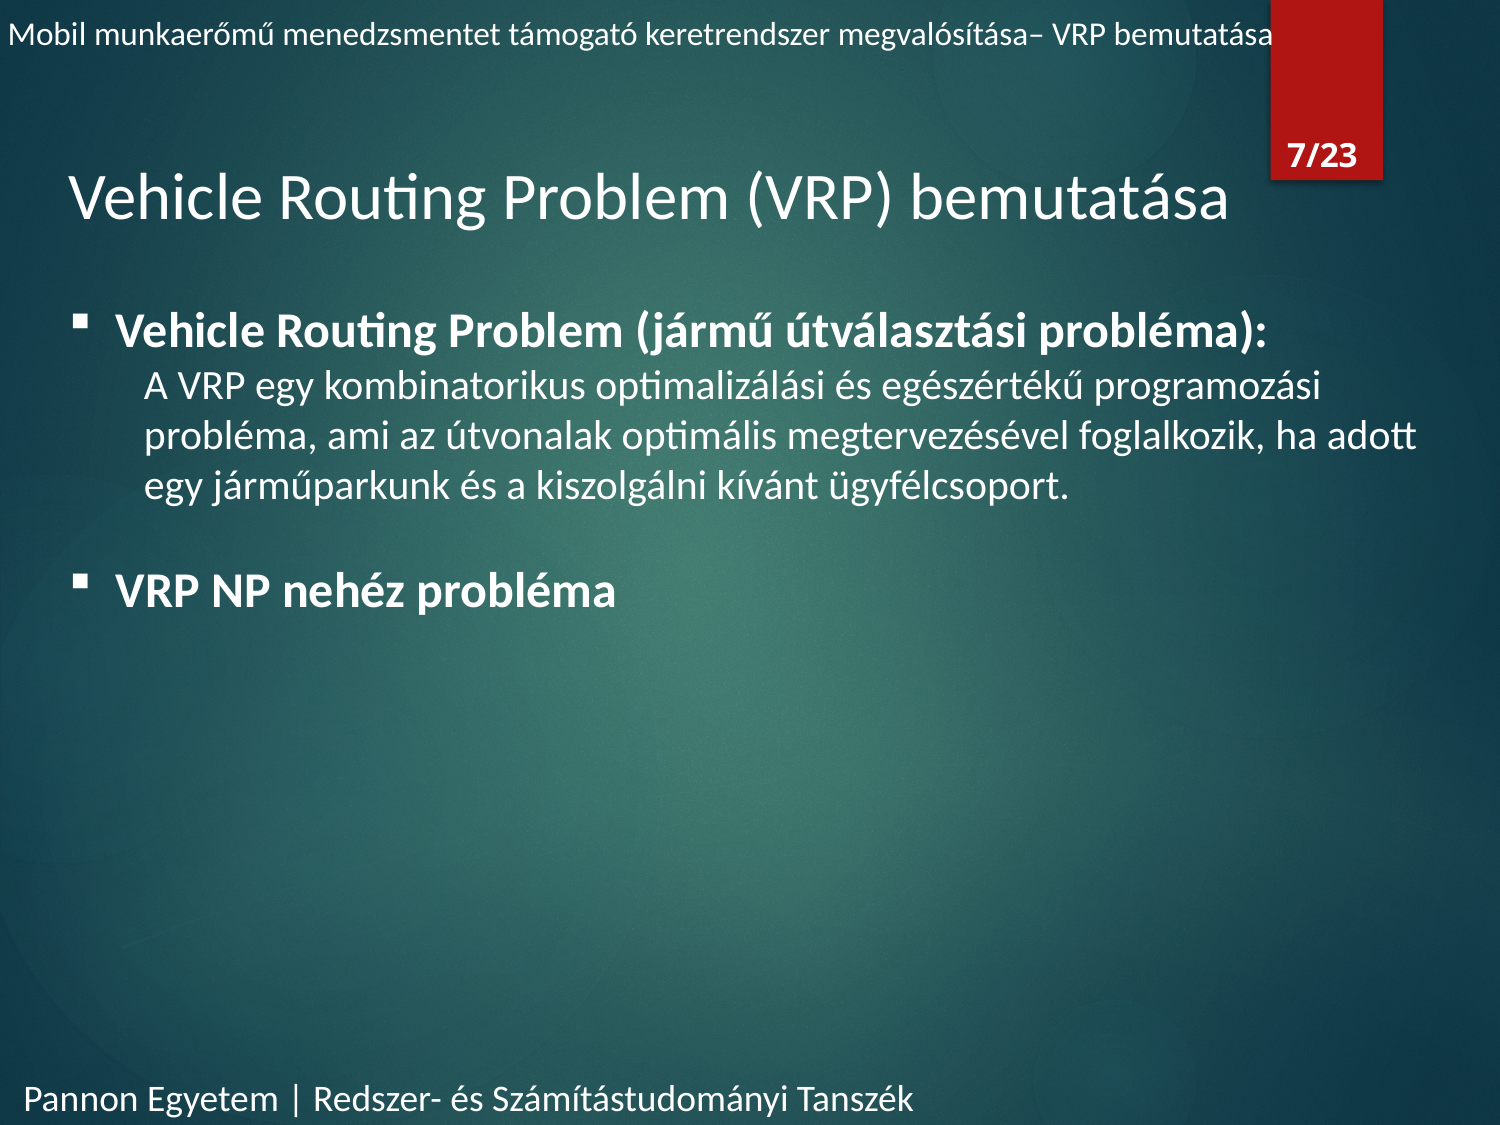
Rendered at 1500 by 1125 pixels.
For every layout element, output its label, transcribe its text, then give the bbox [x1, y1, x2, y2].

slide_number 7/23 [1259, 43, 1386, 182]
text_box Pannon Egyetem | Redszer- és Számítástudományi Tanszék [0, 1066, 939, 1125]
text_box Vehicle Routing Problem (VRP) bemutatása [54, 145, 1319, 290]
text_box Mobil munkaerőmű menedzsmentet támogató keretrendszer megvalósítása– VRP bemutatása [0, 4, 1319, 60]
text_box Vehicle Routing Problem (jármű útválasztási probléma): A VRP egy kombinatorikus optimalizálási és egészértékű programozási probléma, ami az útvonalak optimális megtervezésével foglalkozik, ha adott egy járműparkunk és a kiszolgálni kívánt ügyfélcsoport. VRP NP nehéz probléma [54, 290, 1450, 726]
